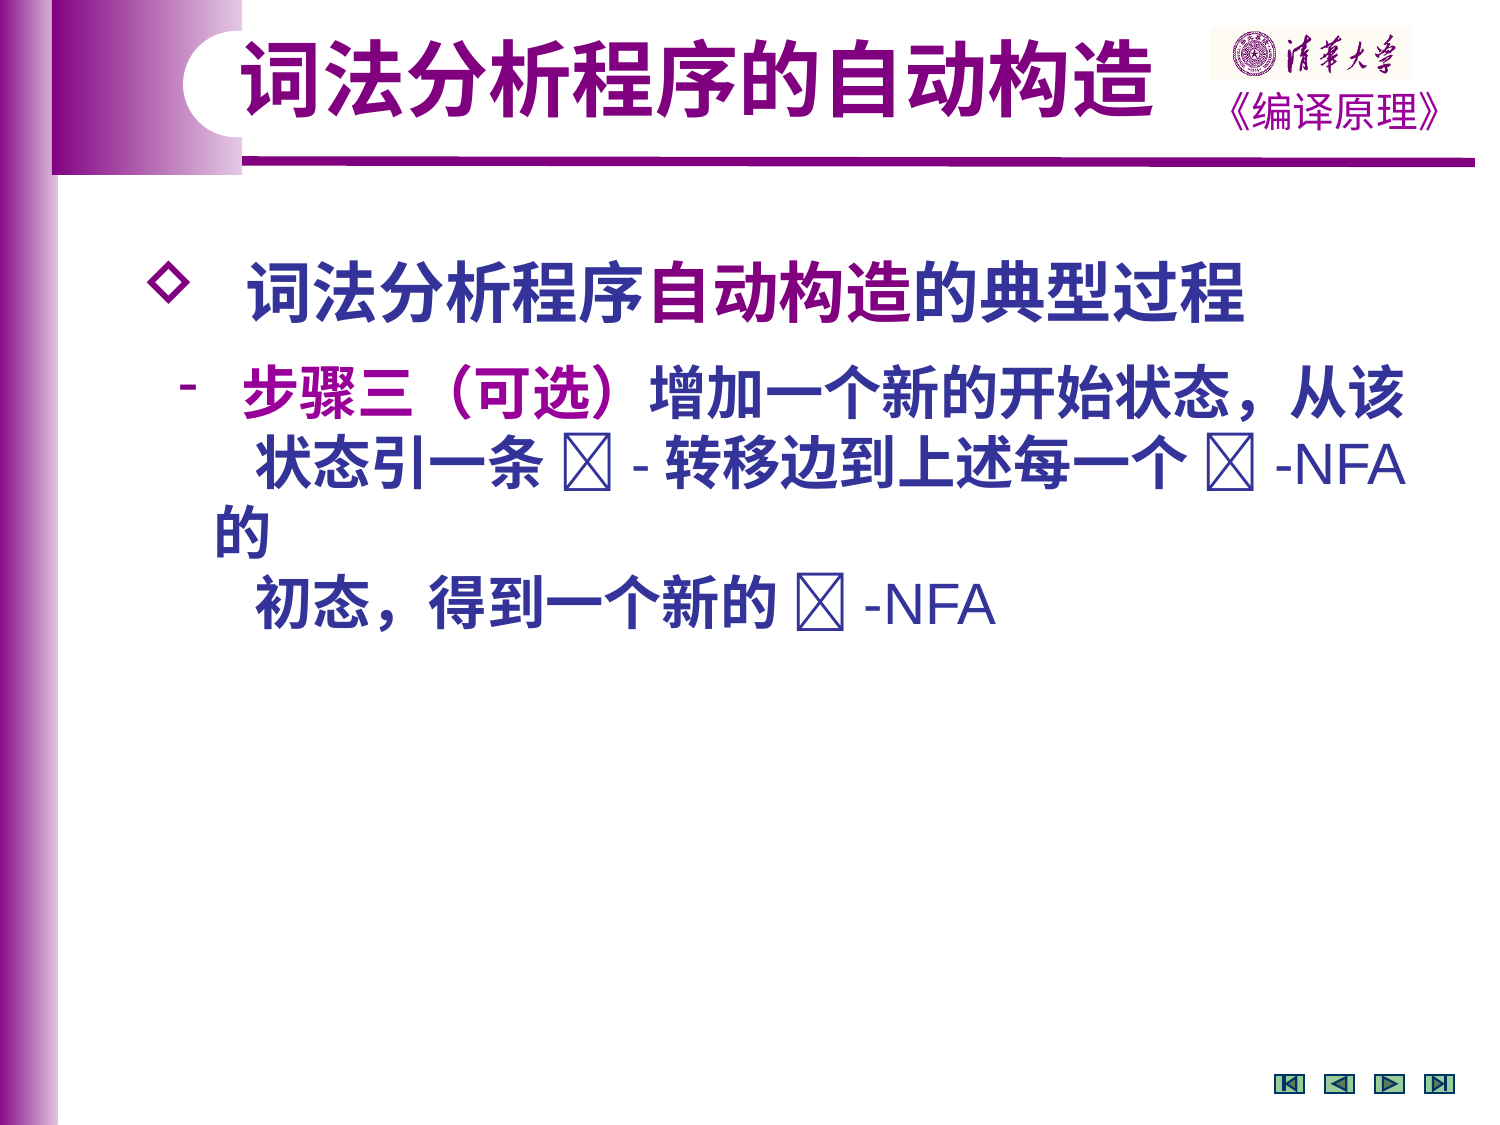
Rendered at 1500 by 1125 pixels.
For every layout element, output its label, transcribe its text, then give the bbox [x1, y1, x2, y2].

picture [1210, 26, 1412, 79]
text_box 词法分析程序自动构造的典型过程 步骤三（可选）增加一个新的开始状态，从该 状态引一条 -转移边到上述每一个 -NFA 的 初态，得到一个新的 -NFA [123, 243, 1471, 644]
text_box [1424, 1074, 1455, 1093]
text_box [1324, 1074, 1355, 1093]
text_box 词法分析程序的自动构造 [206, 31, 1187, 136]
text_box [1274, 1074, 1305, 1093]
text_box [1374, 1074, 1405, 1093]
